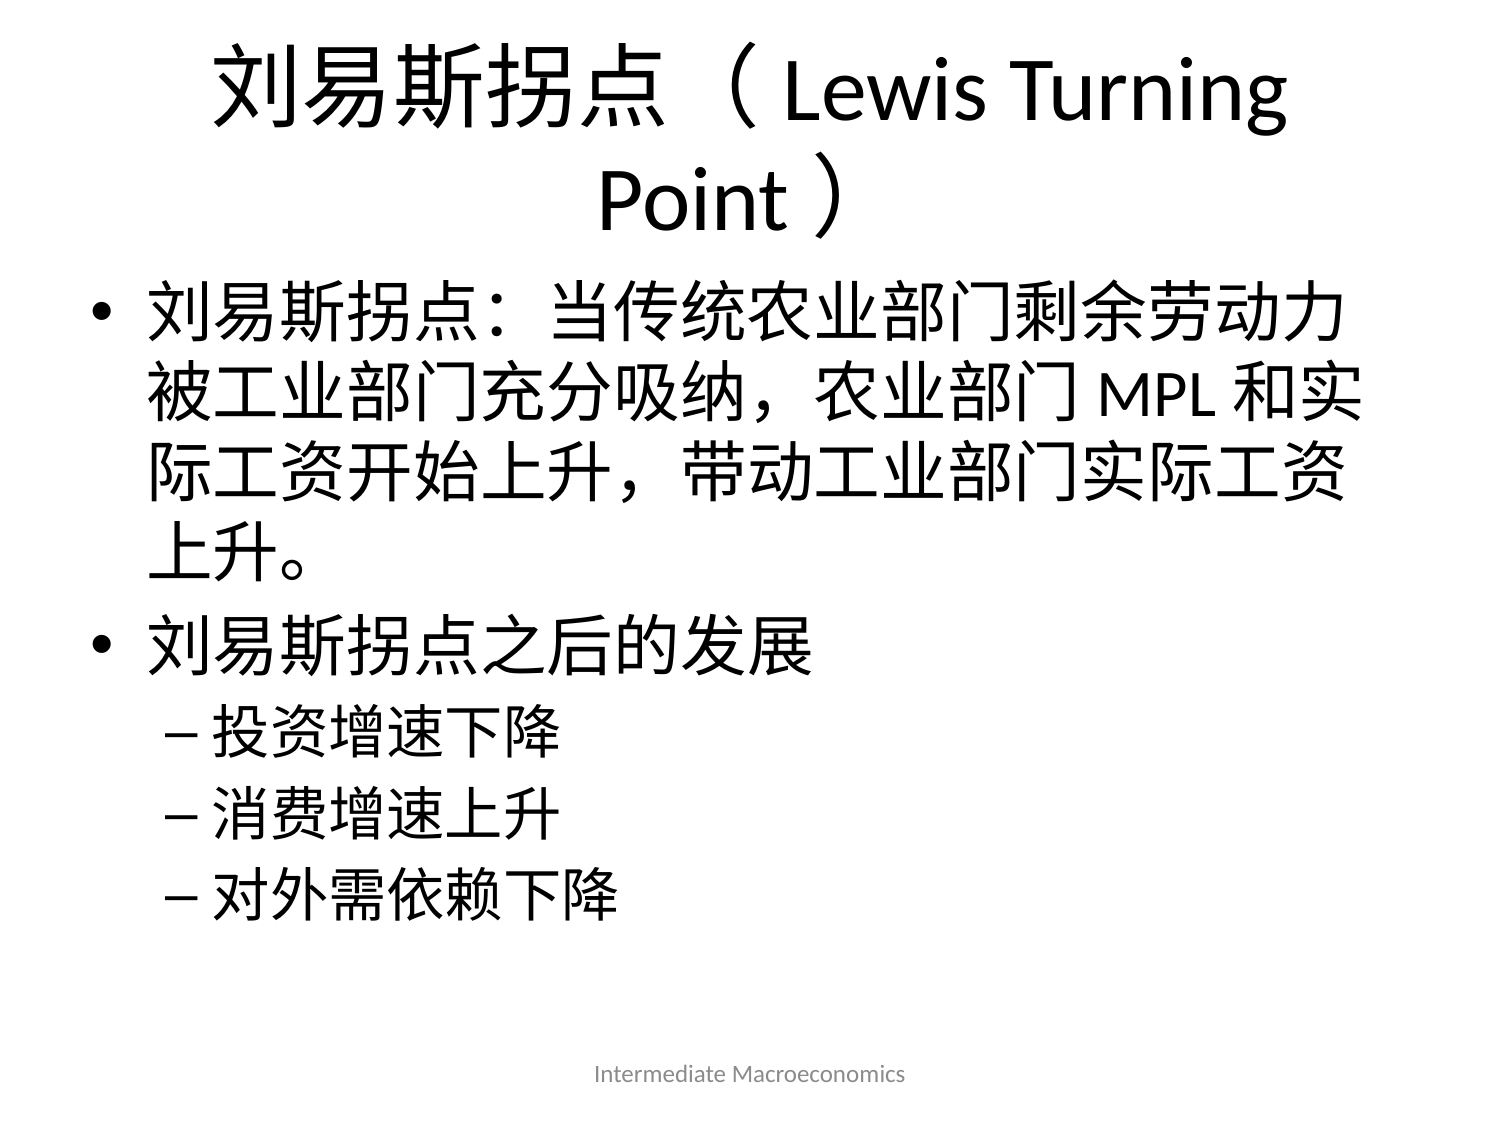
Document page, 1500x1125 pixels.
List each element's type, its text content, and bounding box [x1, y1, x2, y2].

list 刘易斯拐点：当传统农业部门剩余劳动力被工业部门充分吸纳，农业部门MPL和实际工资开始上升，带动工业部门实际工资上升。 刘易斯拐点之后的发展 投资增速下降 消费增速上升 对外需依赖下降 [75, 262, 1425, 1005]
title 刘易斯拐点（Lewis Turning Point） [75, 45, 1425, 233]
footer Intermediate Macroeconomics [512, 1042, 988, 1103]
